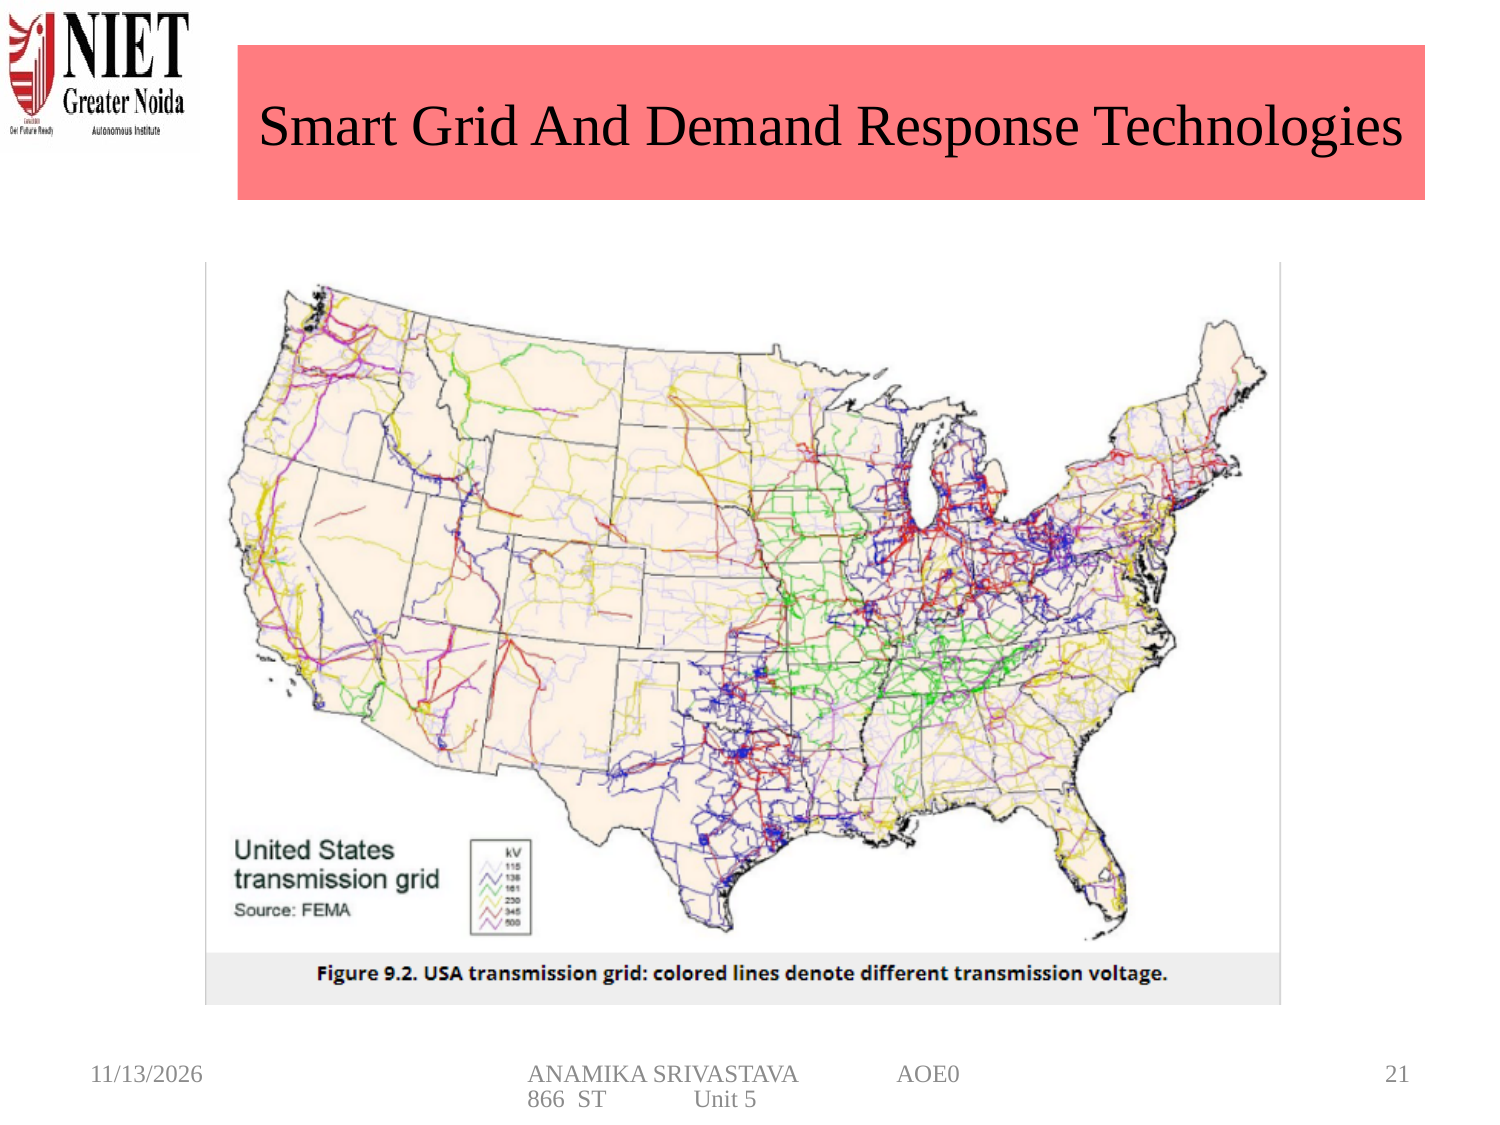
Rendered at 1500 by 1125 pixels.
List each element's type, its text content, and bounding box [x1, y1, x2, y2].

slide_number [75, 1042, 425, 1103]
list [205, 262, 1295, 1006]
title Smart Grid And Demand Response Technologies [237, 45, 1425, 200]
slide_number 21 [1074, 1042, 1425, 1103]
footer ANAMIKA SRIVASTAVA AOE0866 ST Unit 5 [512, 1042, 988, 1103]
picture [0, 0, 200, 153]
